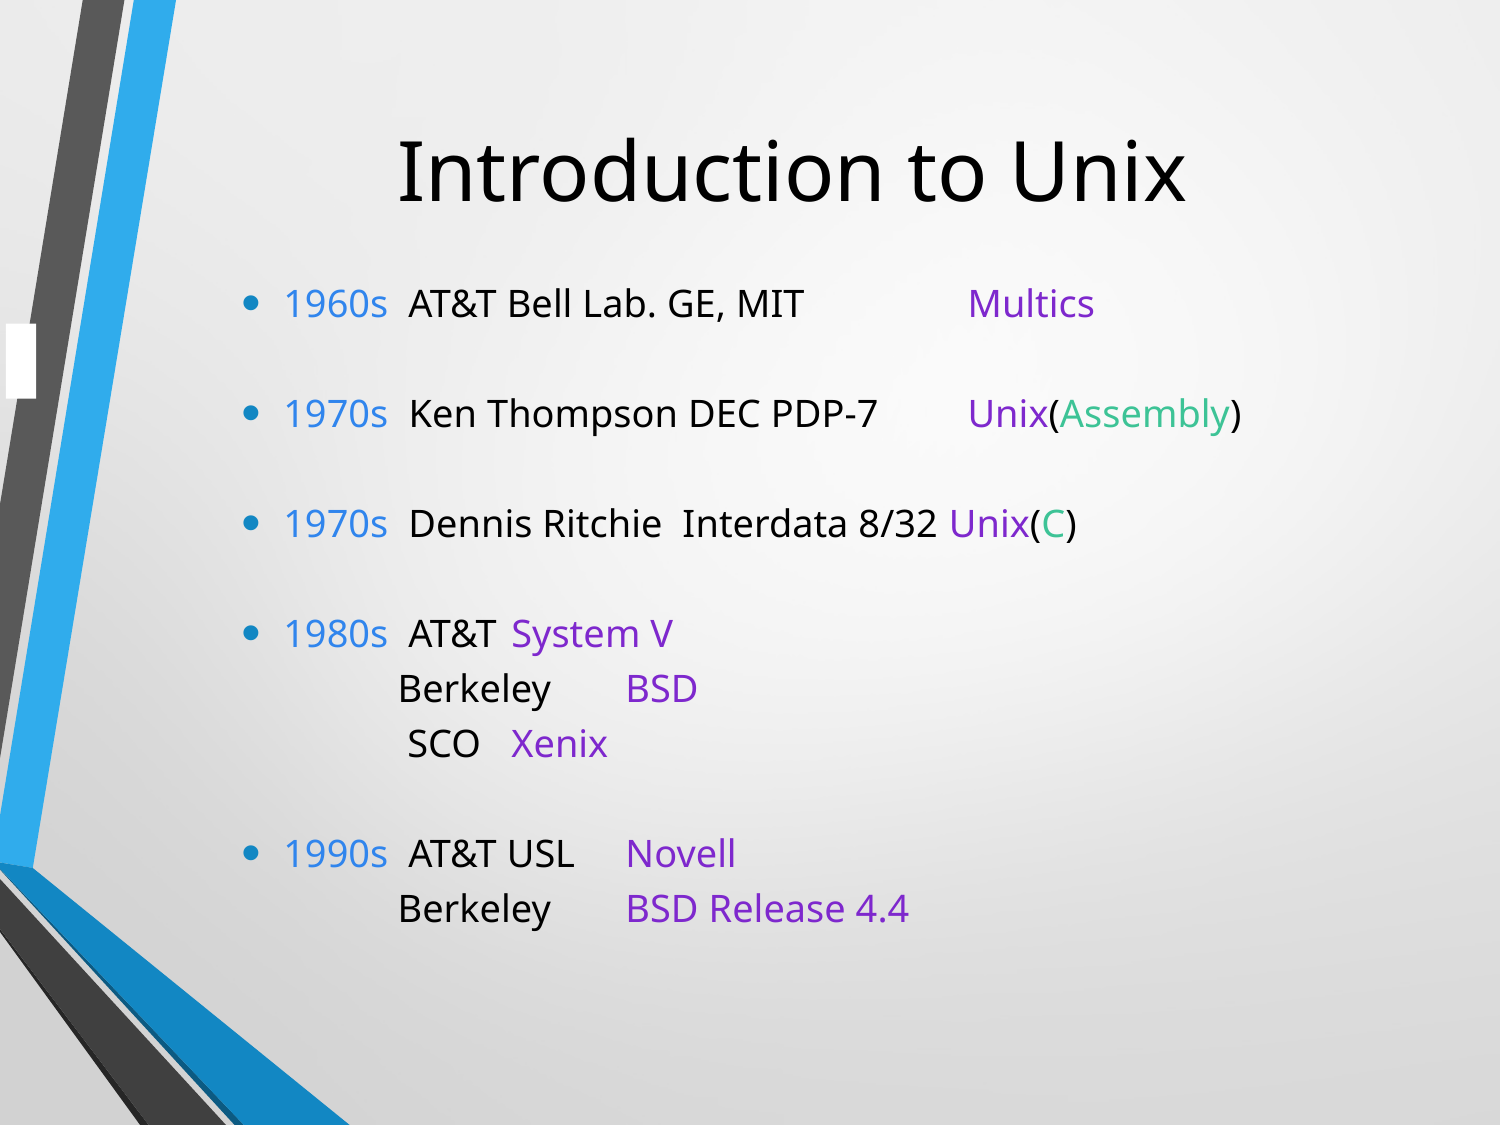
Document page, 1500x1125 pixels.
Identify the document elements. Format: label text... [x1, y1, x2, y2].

text_box [5, 323, 37, 399]
list 1960s AT&T Bell Lab. GE, MIT Multics 1970s Ken Thompson DEC PDP-7 Unix(Assembly) 1970s Dennis Ritchie Interdata 8/32 Unix(C) 1980s AT&T System V Berkeley BSD SCO Xenix 1990s AT&T USL Novell Berkeley BSD Release 4.4 [226, 267, 1500, 943]
title Introduction to Unix [230, 101, 1355, 235]
